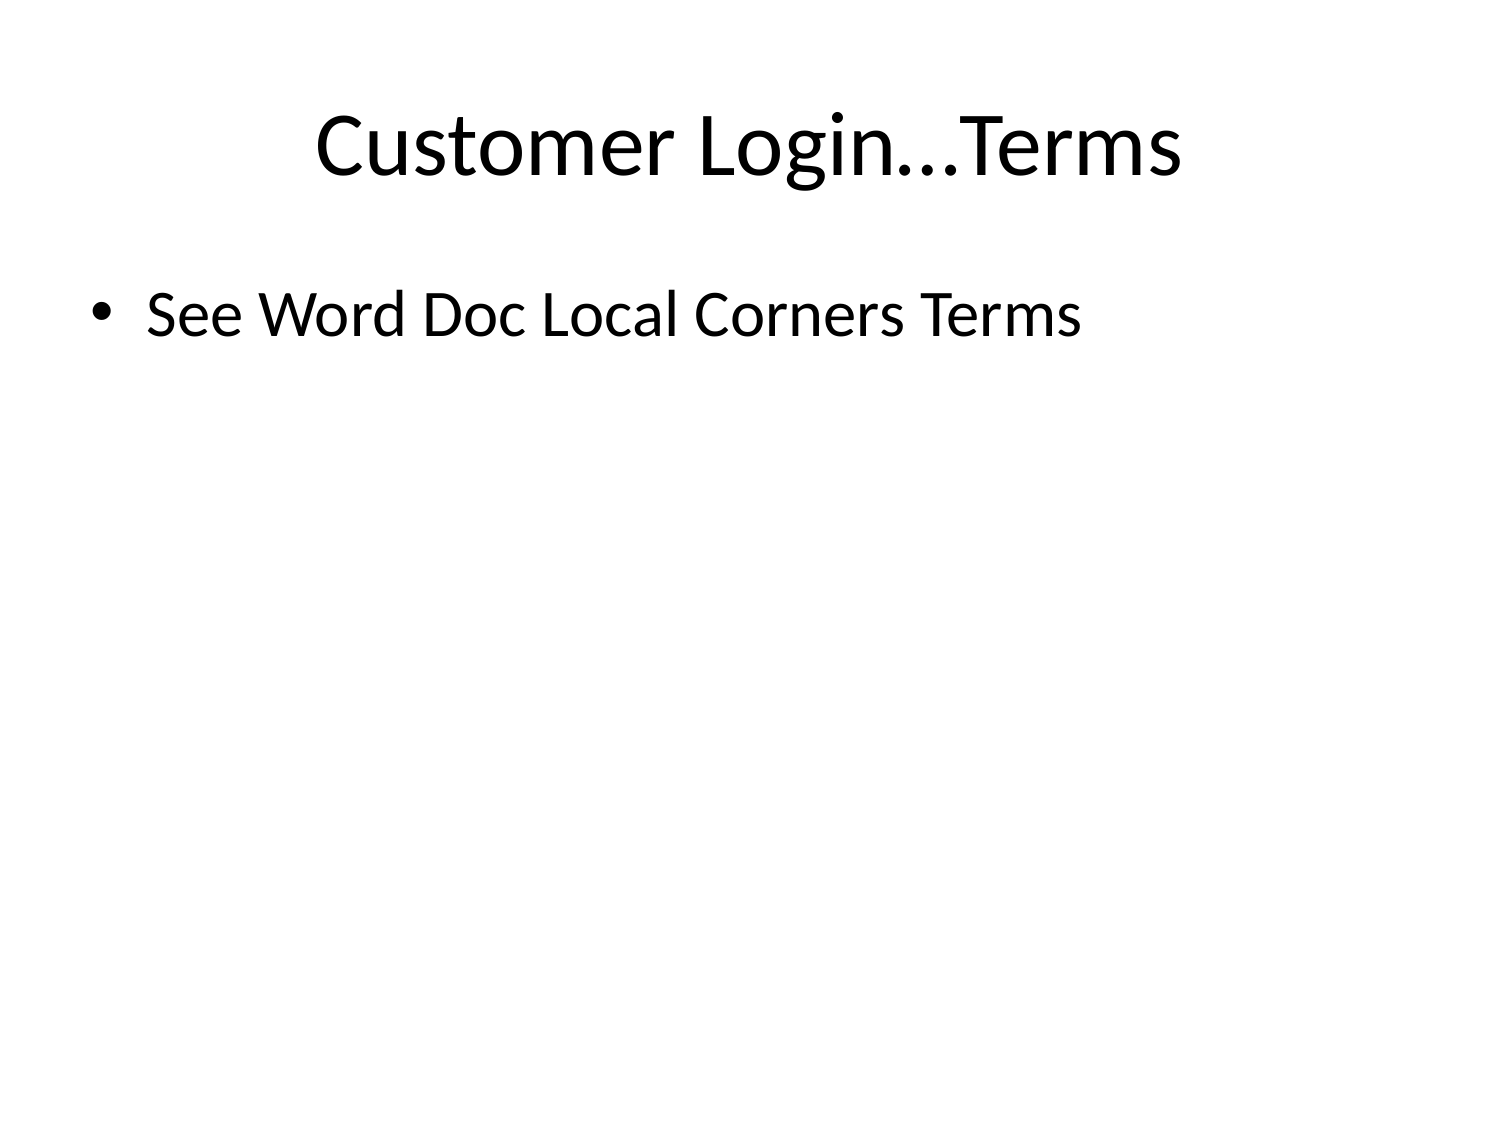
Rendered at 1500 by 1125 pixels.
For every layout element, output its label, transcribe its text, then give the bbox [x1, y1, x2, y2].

title Customer Login…Terms [75, 45, 1425, 233]
list See Word Doc Local Corners Terms [75, 262, 1425, 1005]
